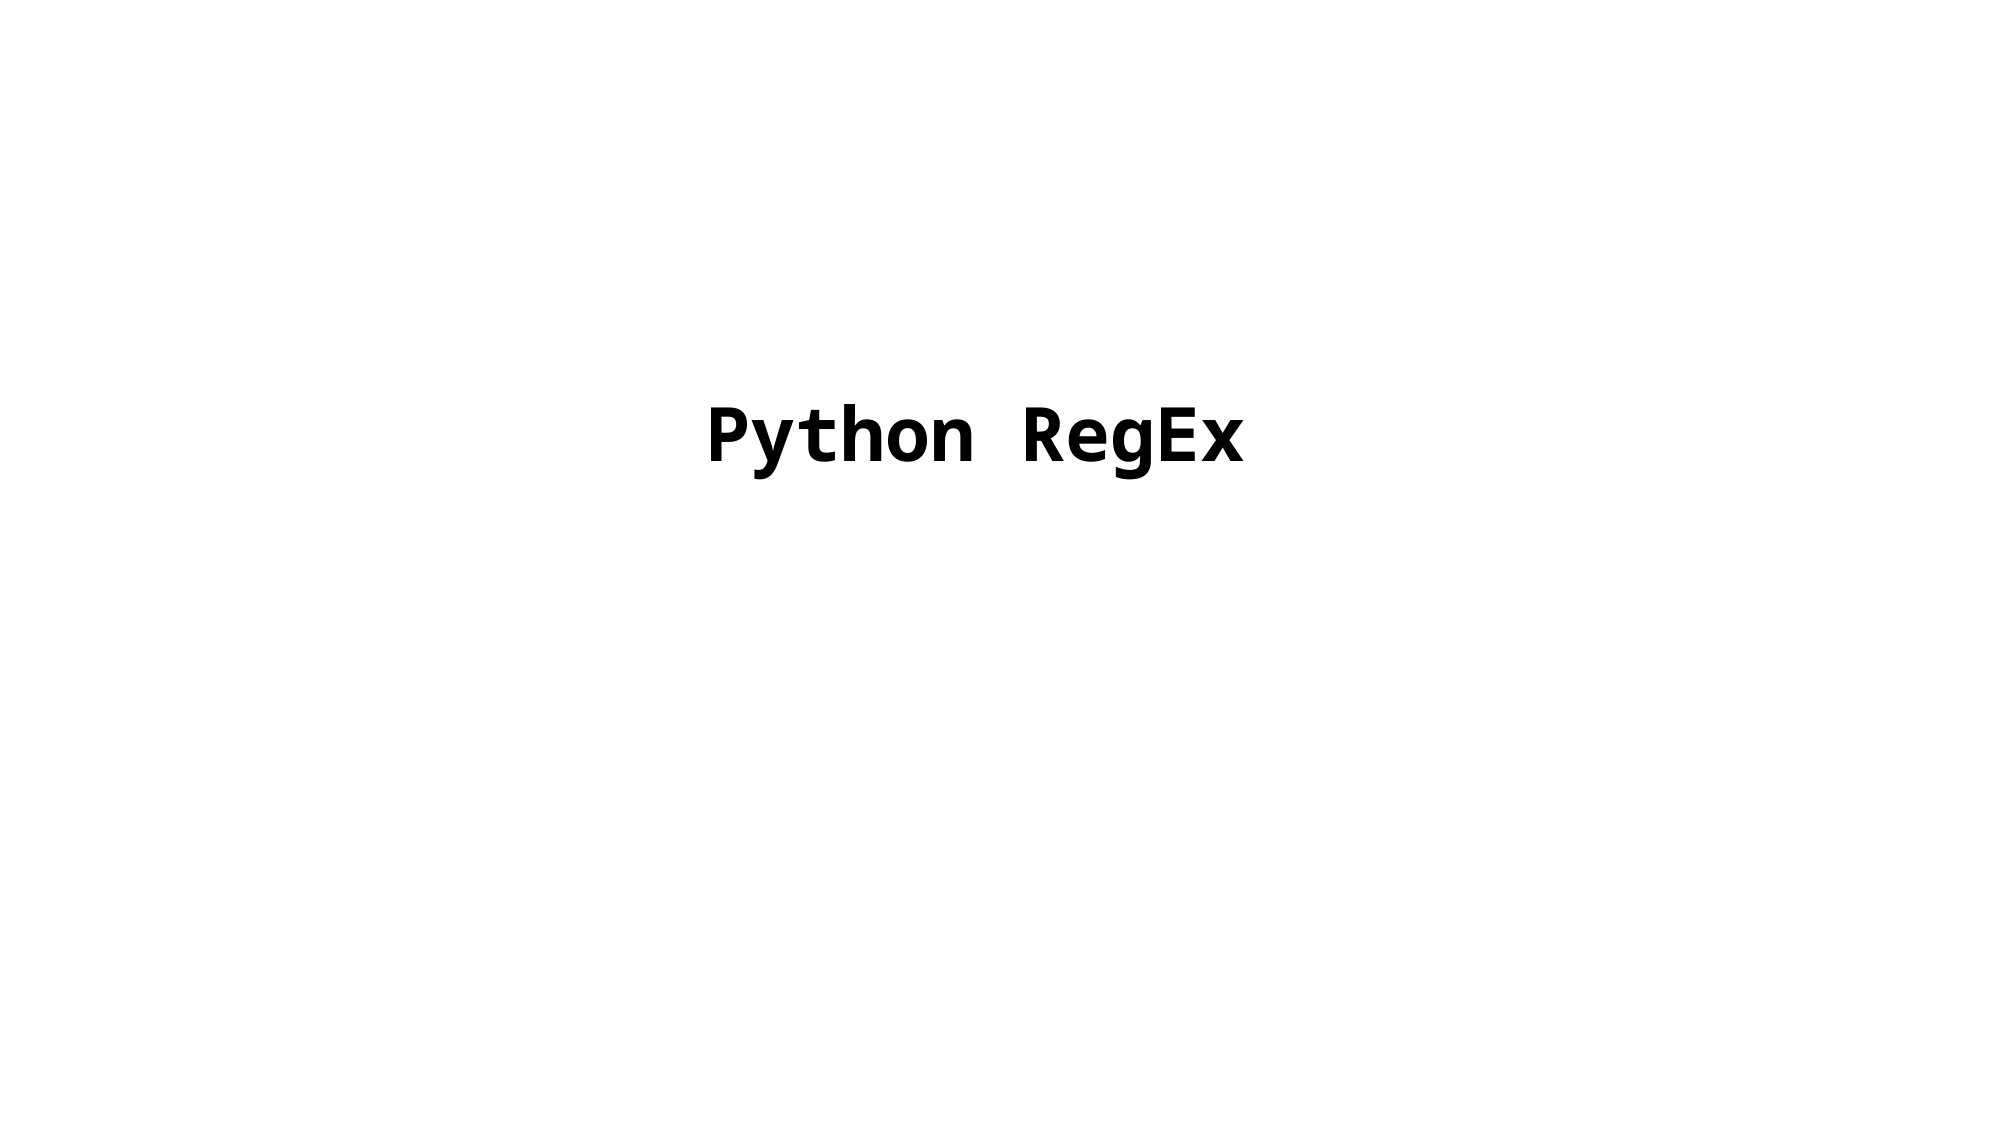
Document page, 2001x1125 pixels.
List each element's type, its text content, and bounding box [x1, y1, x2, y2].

text_box Python RegEx [690, 379, 1315, 485]
